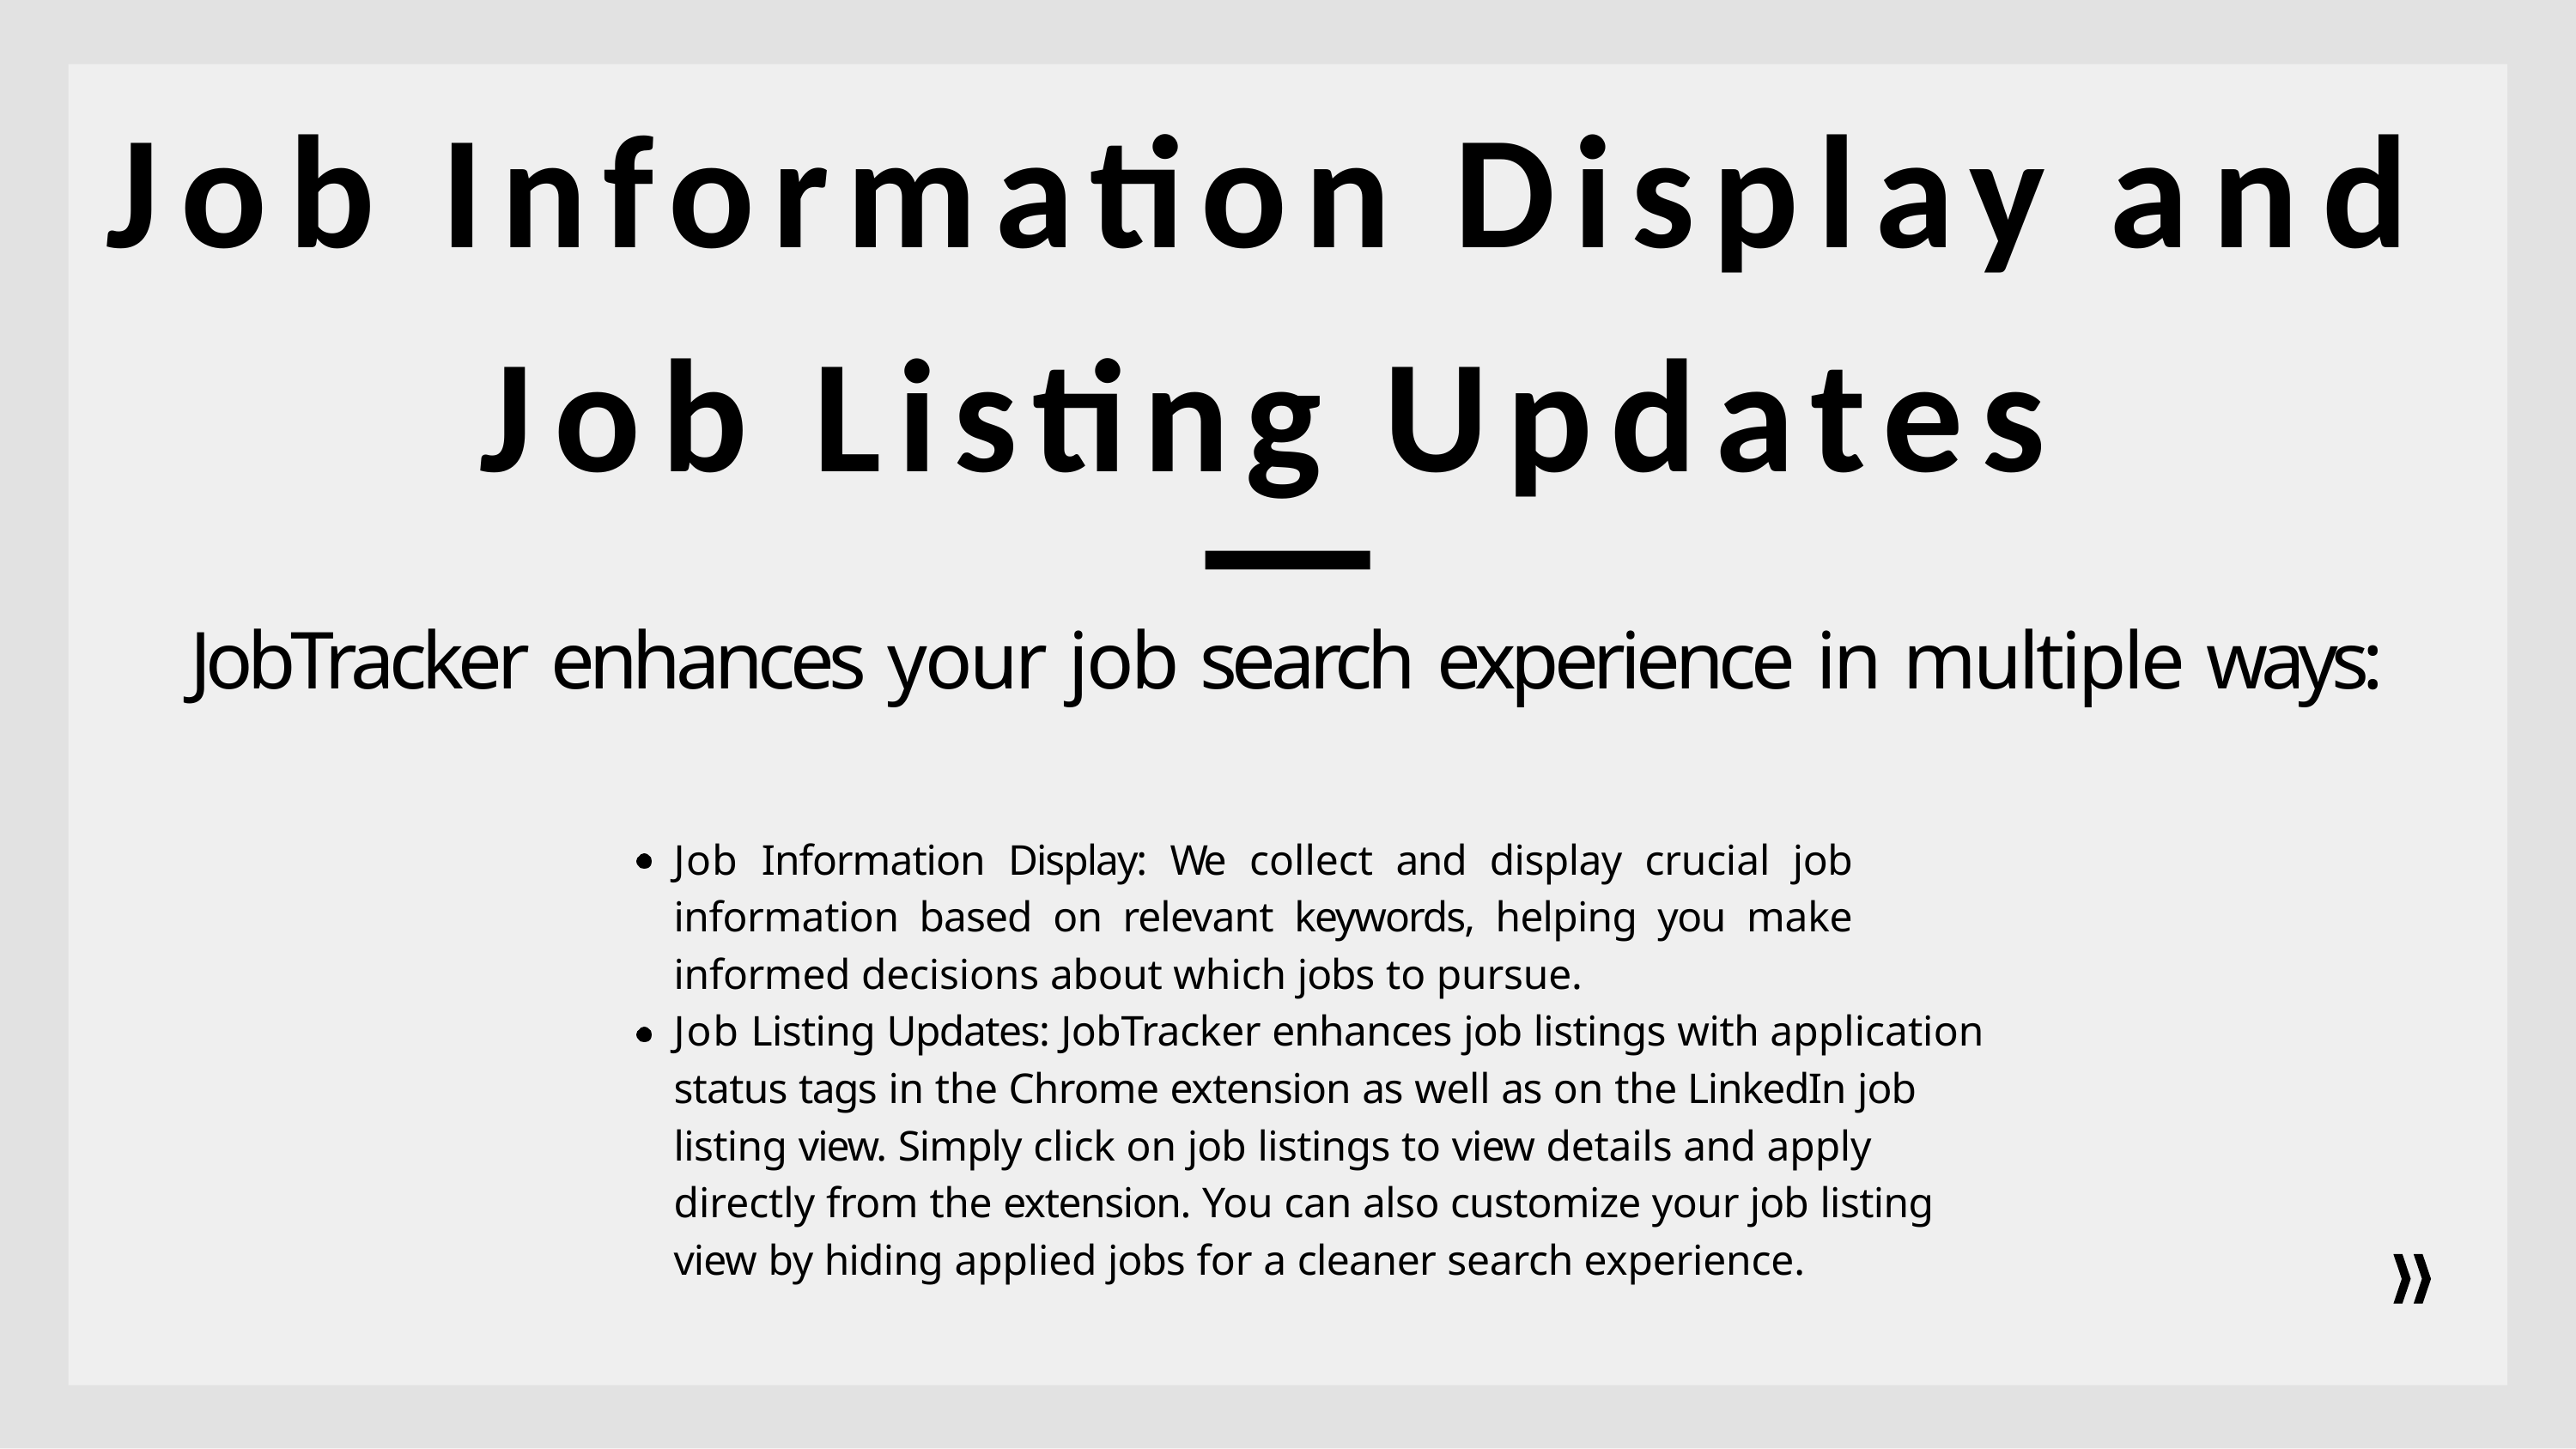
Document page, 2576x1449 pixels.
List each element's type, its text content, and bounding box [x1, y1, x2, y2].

text_box [2393, 1253, 2411, 1304]
text_box Job Information Display: We collect and display crucial job information based on relevant keywords, helping you make informed decisions about which jobs to pursue. Job Listing Updates: JobTracker enhances job listings with application status tags in the Chrome extension as well as on the LinkedIn job listing view. Simply click on job listings to view details and apply directly from the extension. You can also customize your job listing view by hiding applied jobs for a cleaner search experience. [671, 824, 2015, 1283]
text_box [1205, 550, 1370, 570]
picture [636, 853, 652, 870]
title Job Information Display and Job Listing Updates [100, 37, 2476, 505]
text_box [2413, 1253, 2432, 1304]
text_box JobTracker enhances your job search experience in multiple ways: [188, 609, 2388, 706]
picture [636, 1027, 652, 1042]
